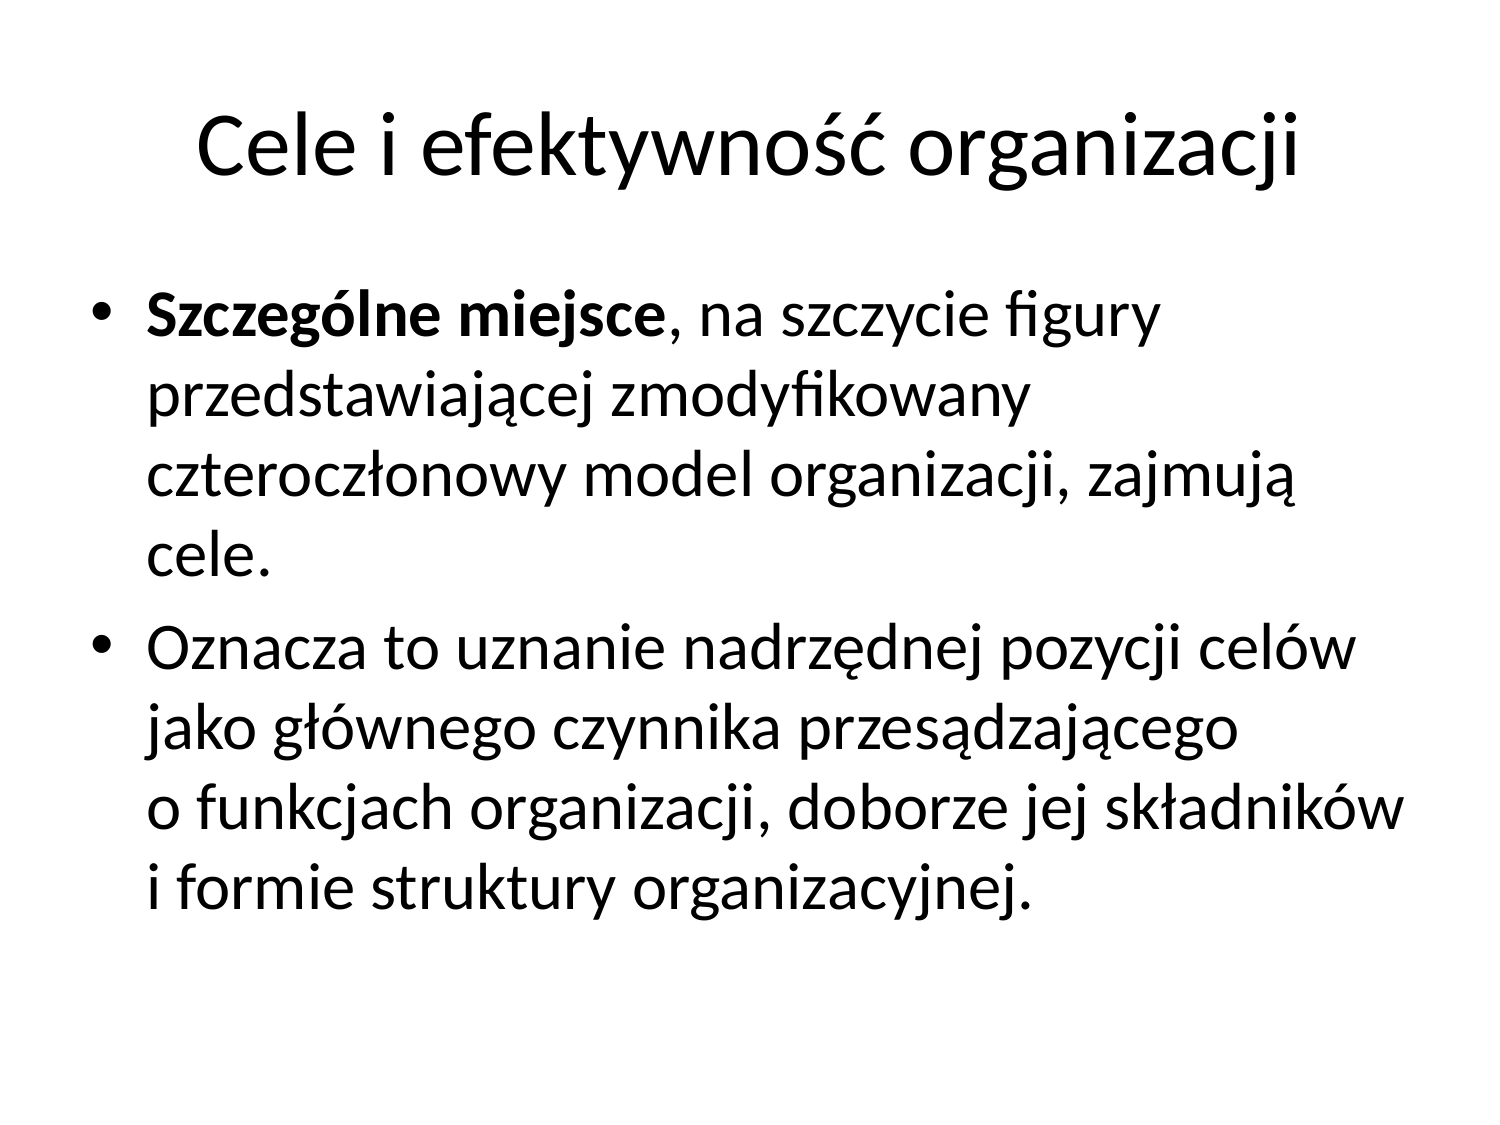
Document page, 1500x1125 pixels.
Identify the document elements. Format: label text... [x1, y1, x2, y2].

list Szczególne miejsce, na szczycie figury przedstawiającej zmodyfikowany czteroczłonowy model organizacji, zajmują cele. Oznacza to uznanie nadrzędnej pozycji celów jako głównego czynnika przesądzającego o funkcjach organizacji, doborze jej składników i formie struktury organizacyjnej. [74, 262, 1426, 1006]
title Cele i efektywność organizacji [74, 44, 1426, 233]
